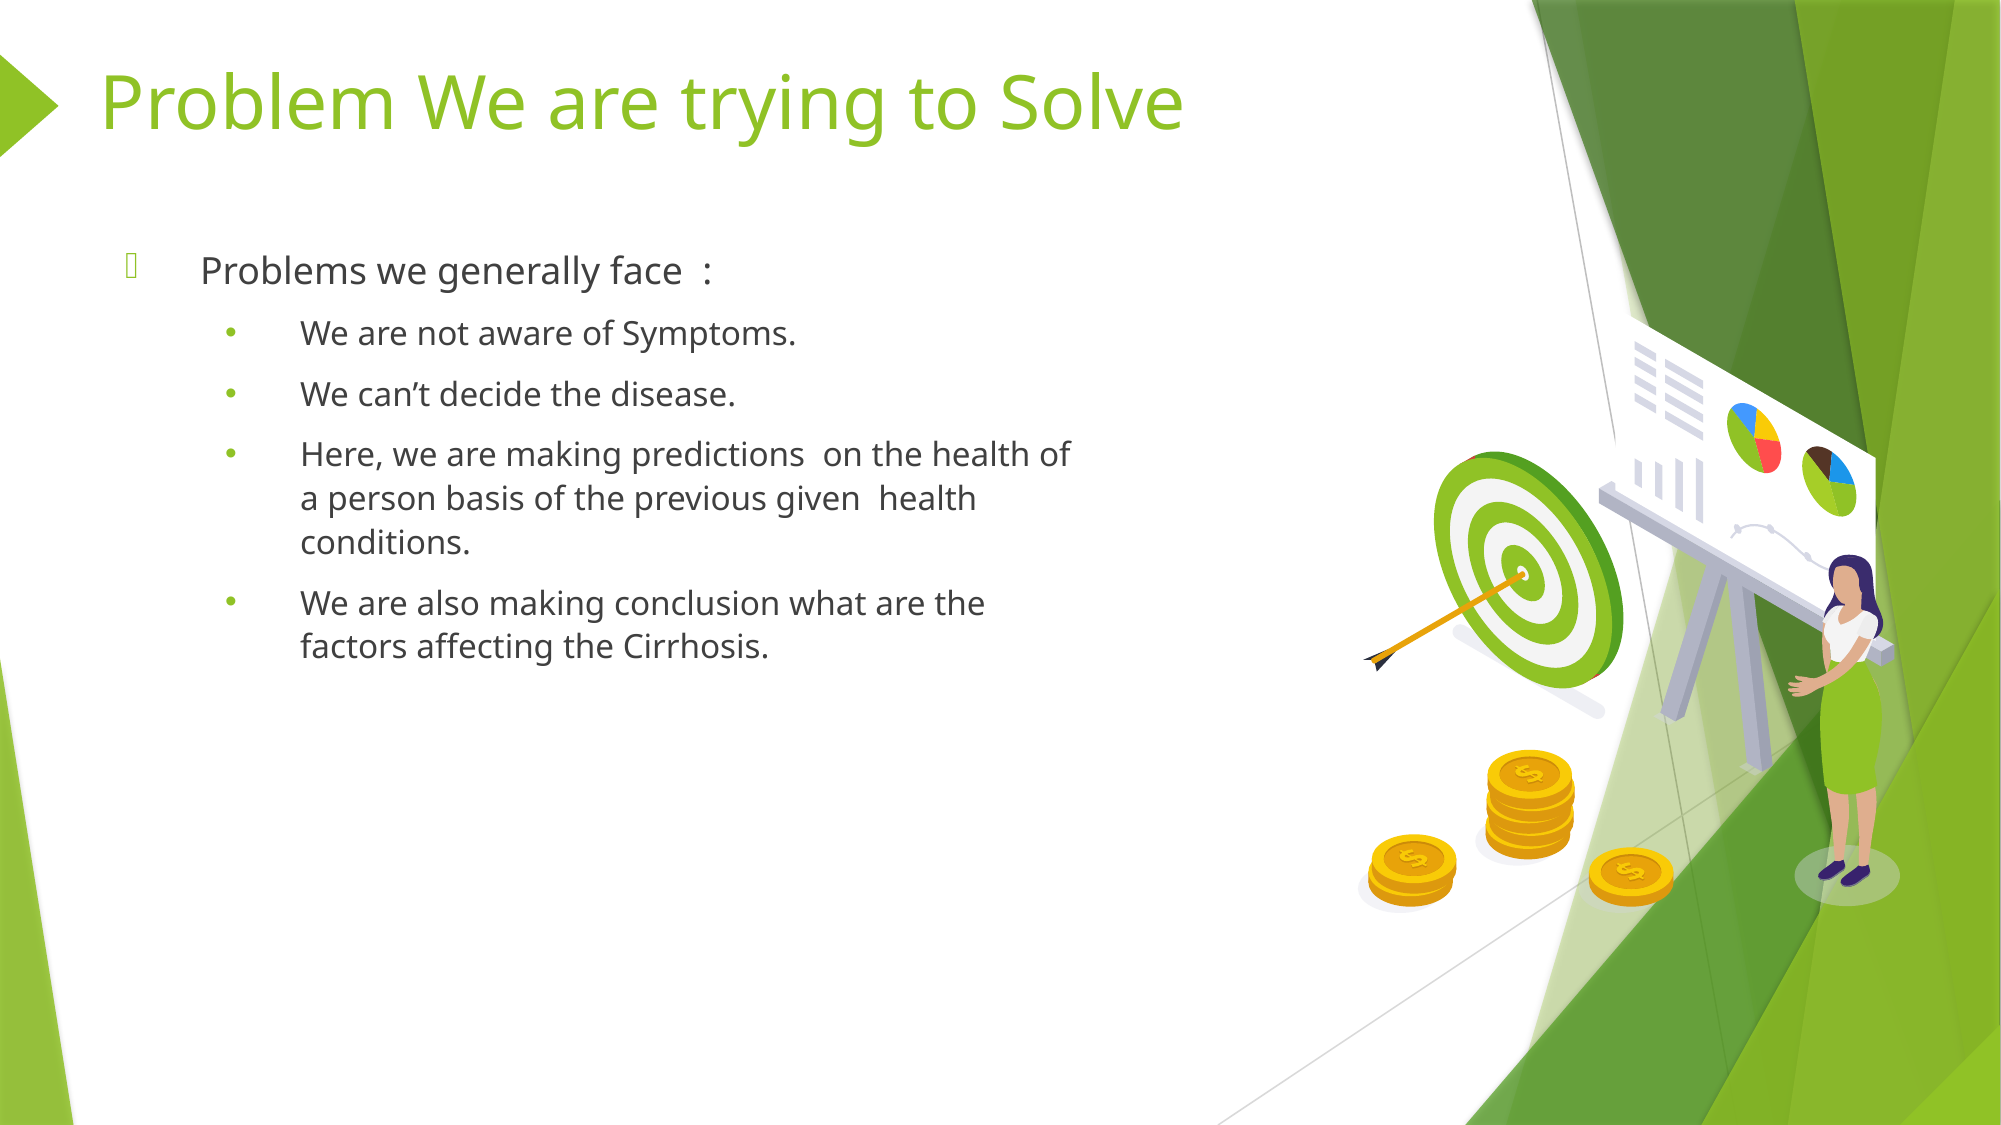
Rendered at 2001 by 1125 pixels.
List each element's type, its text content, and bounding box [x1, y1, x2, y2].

list Problems we generally face : We are not aware of Symptoms. We can’t decide the disease. Here, we are making predictions on the health of a person basis of the previous given health conditions. We are also making conclusion what are the factors affecting the Cirrhosis. [99, 242, 1097, 851]
title Problem We are trying to Solve [99, 72, 1963, 197]
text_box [1357, 306, 1901, 914]
